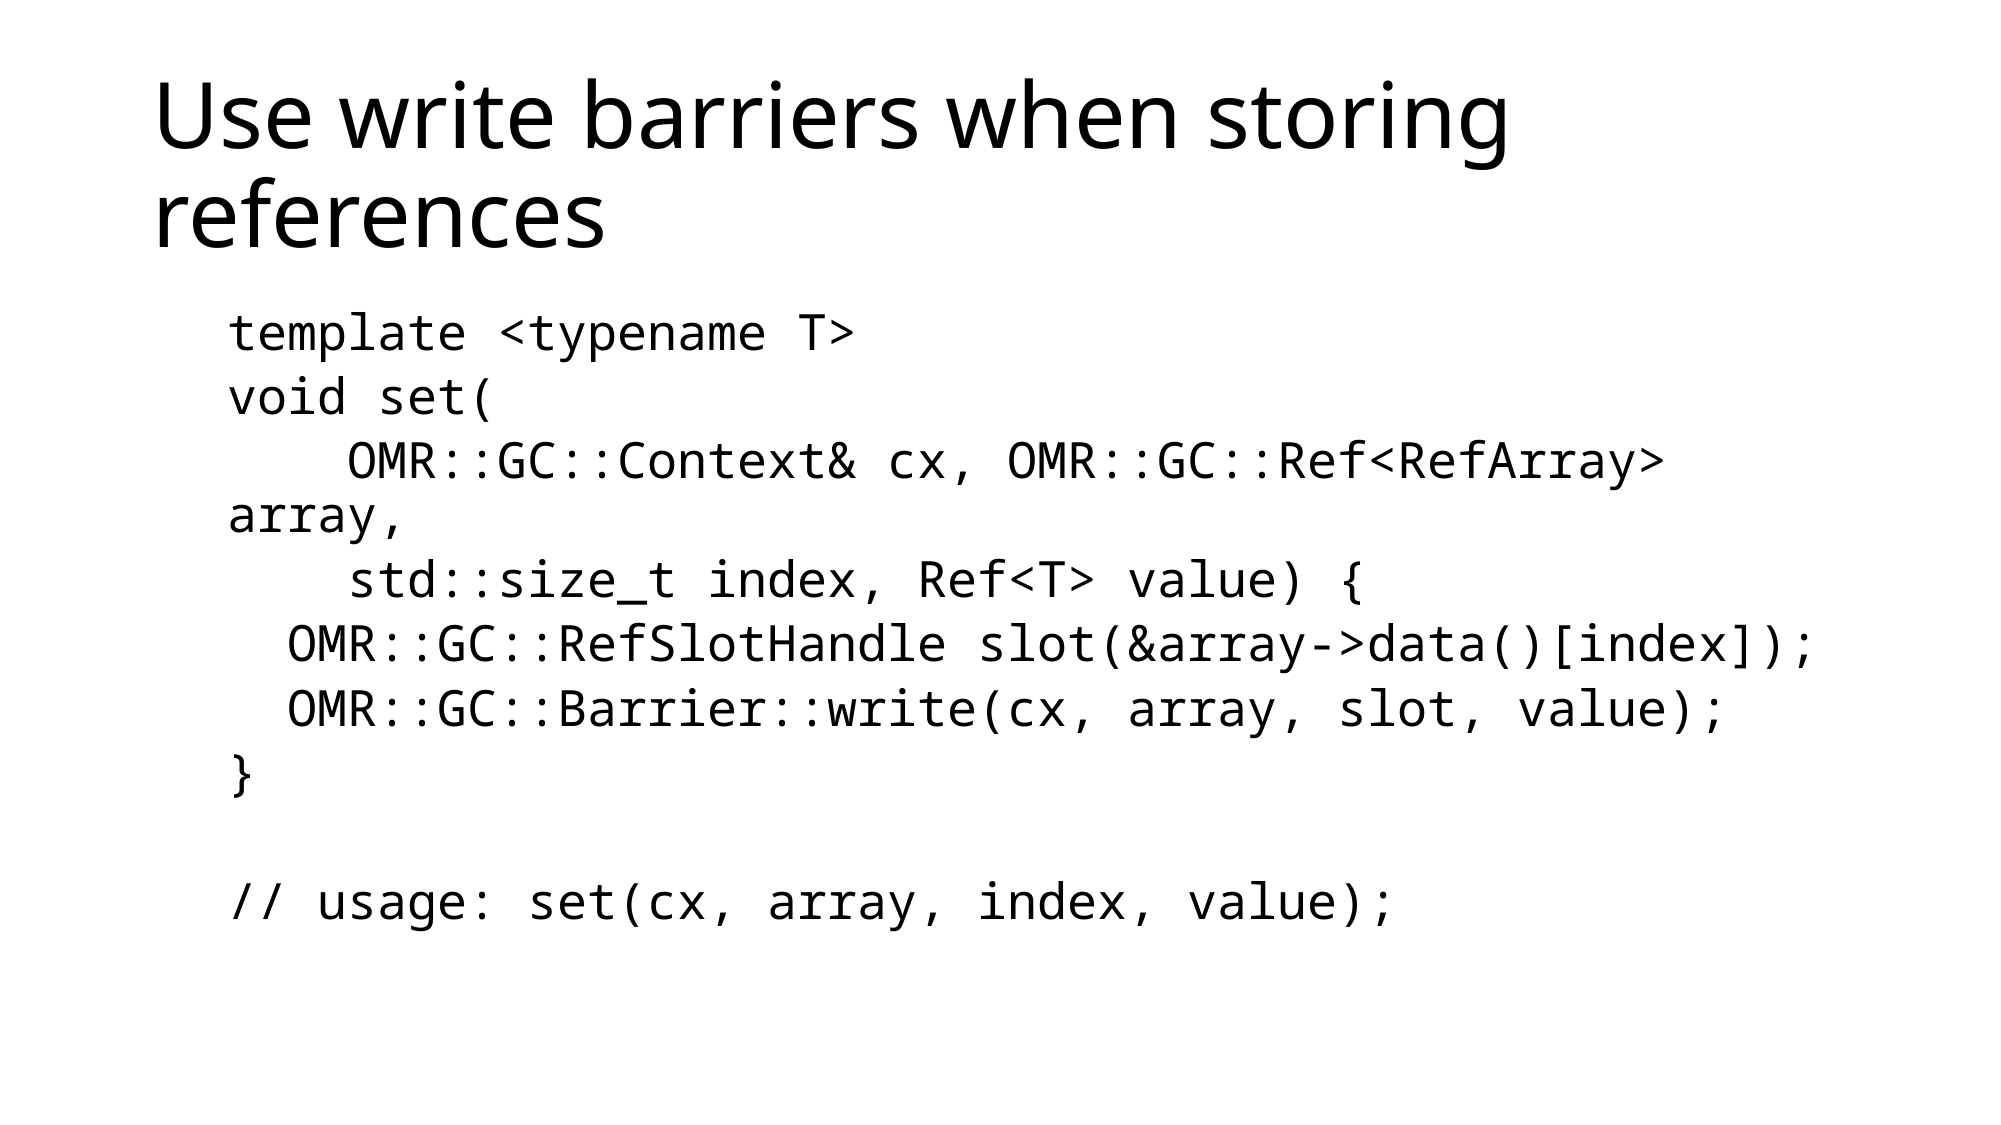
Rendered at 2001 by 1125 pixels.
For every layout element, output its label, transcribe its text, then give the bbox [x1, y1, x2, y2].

title Use write barriers when storing references [137, 59, 1863, 278]
list template <typename T> void set( OMR::GC::Context& cx, OMR::GC::Ref<RefArray> array, std::size_t index, Ref<T> value) { OMR::GC::RefSlotHandle slot(&array->data()[index]); OMR::GC::Barrier::write(cx, array, slot, value); } // usage: set(cx, array, index, value); [137, 299, 1863, 1014]
